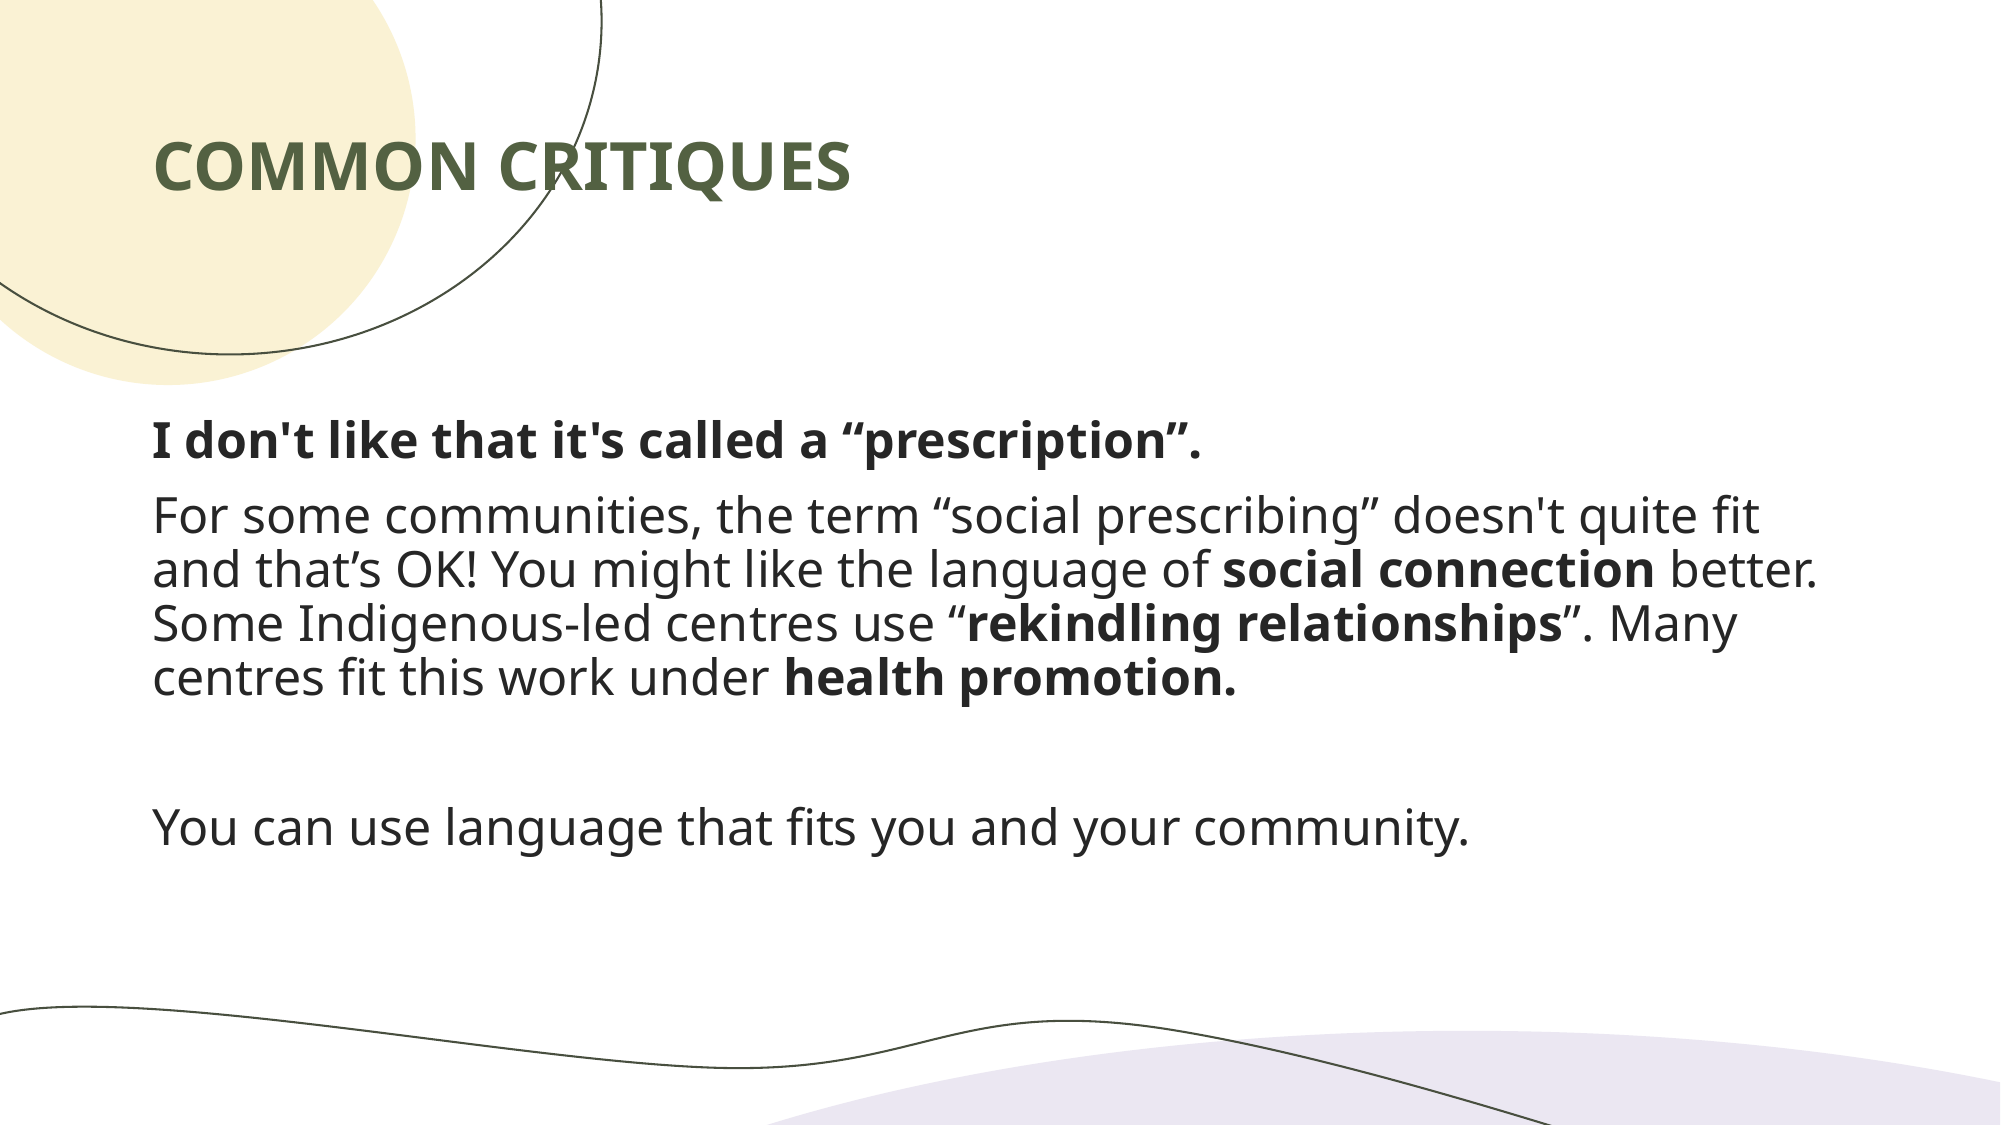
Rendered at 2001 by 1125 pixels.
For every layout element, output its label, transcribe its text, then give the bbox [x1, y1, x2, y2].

title COMMON CRITIQUES [137, 59, 1863, 278]
list I don't like that it's called a “prescription”. For some communities, the term “social prescribing” doesn't quite fit and that’s OK! You might like the language of social connection better. Some Indigenous-led centres use “rekindling relationships”. Many centres fit this work under health promotion. You can use language that fits you and your community. [137, 408, 1863, 997]
